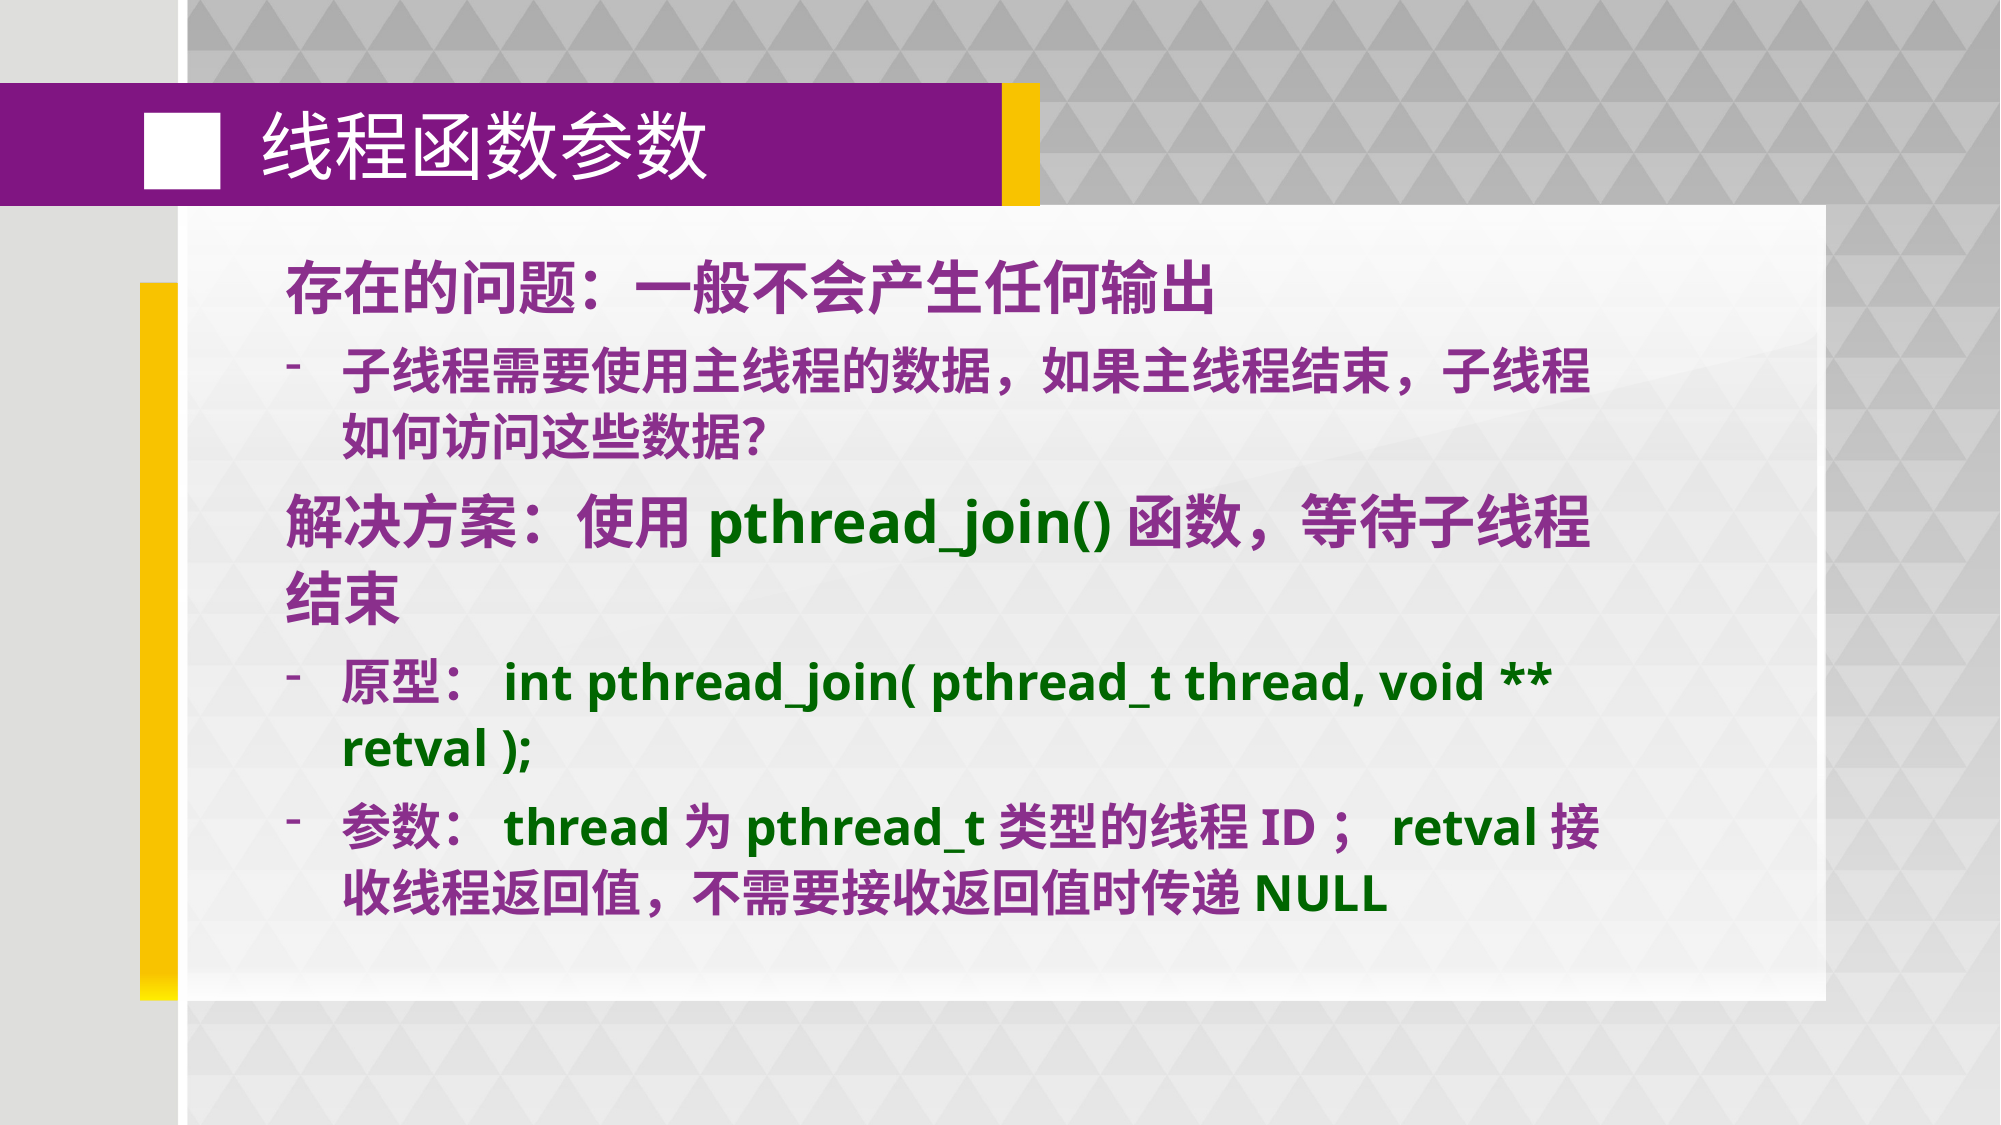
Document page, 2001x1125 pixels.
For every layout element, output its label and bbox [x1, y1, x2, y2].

text_box [120, 69, 727, 206]
picture [0, 0, 2000, 1125]
